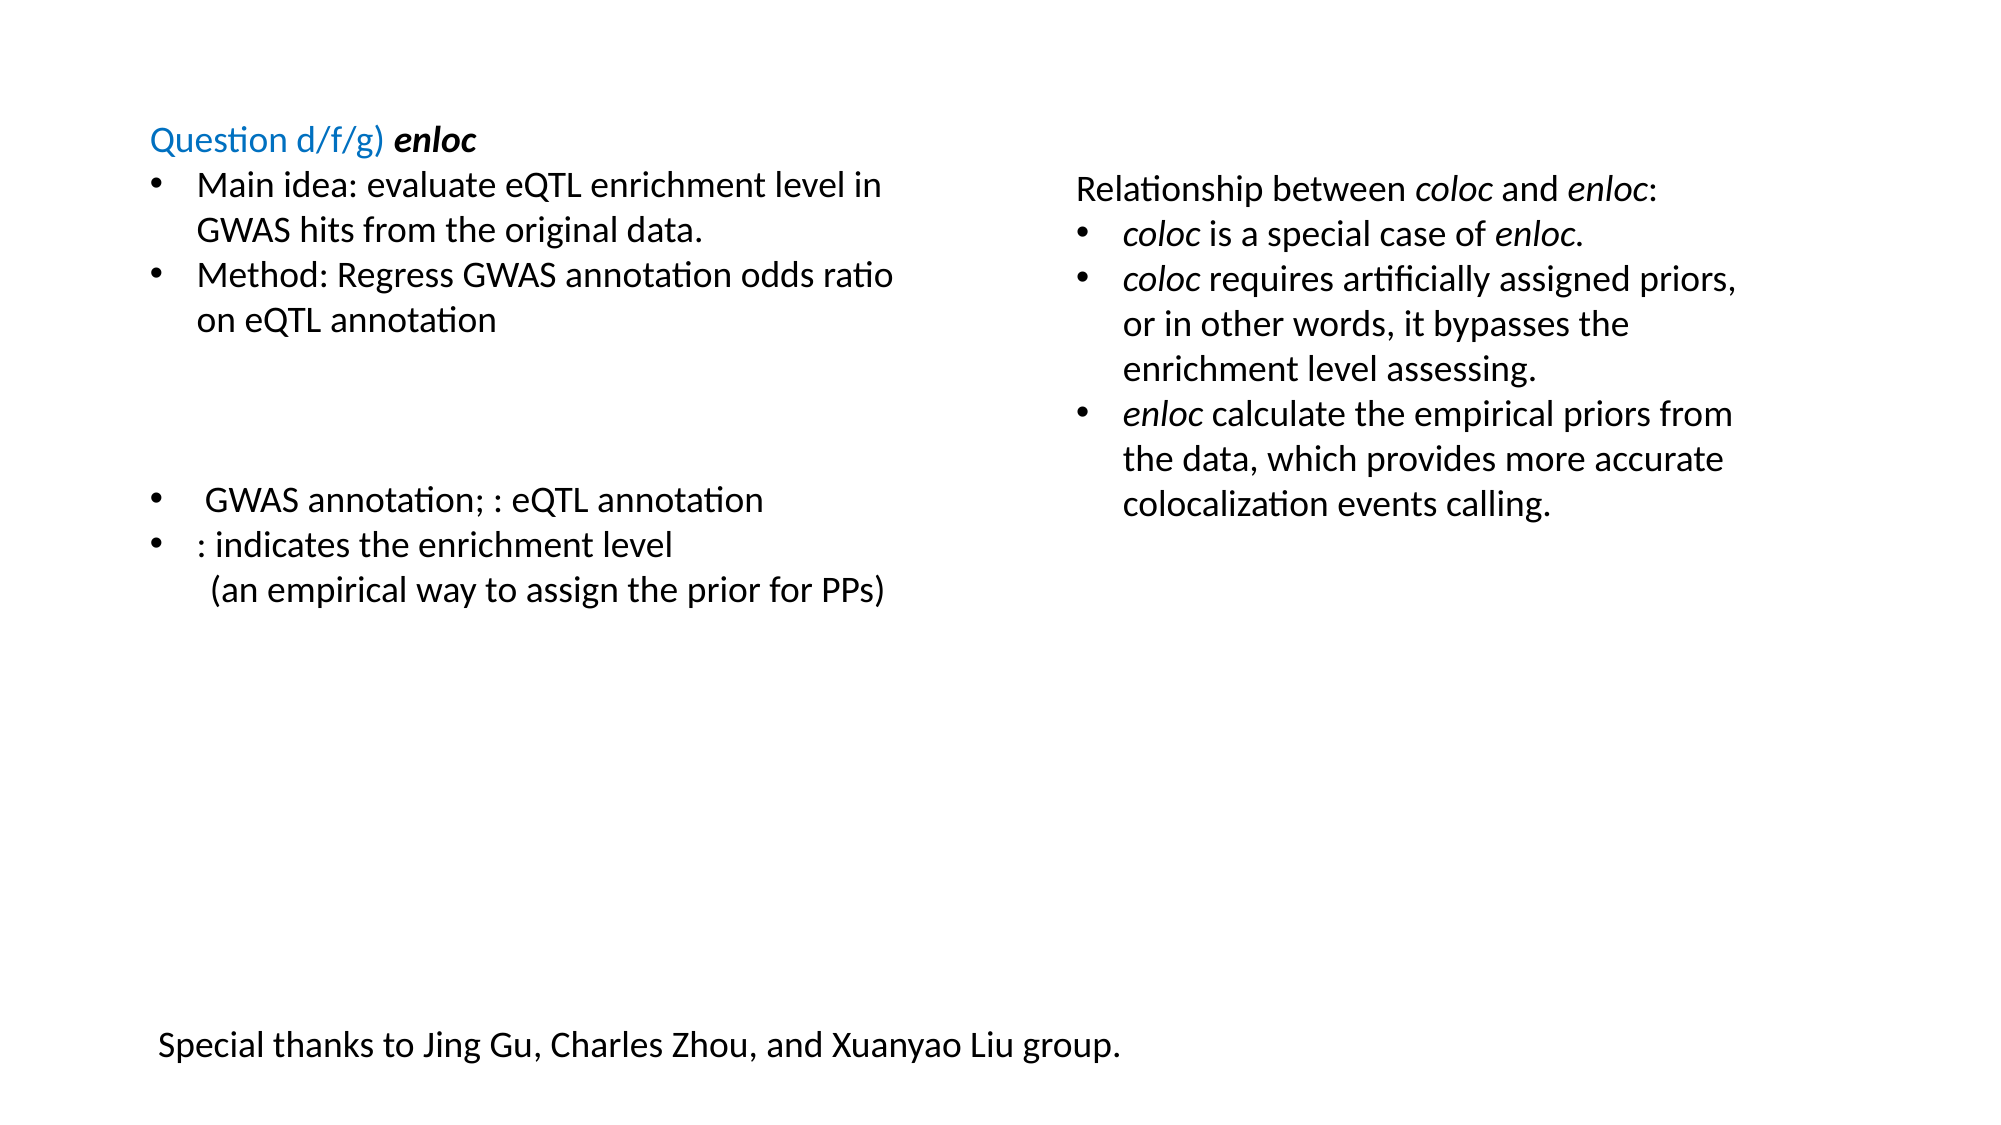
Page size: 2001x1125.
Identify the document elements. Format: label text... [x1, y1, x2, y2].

text_box Relationship between coloc and enloc: coloc is a special case of enloc. coloc requires artificially assigned priors, or in other words, it bypasses the enrichment level assessing. enloc calculate the empirical priors from the data, which provides more accurate colocalization events calling. [1061, 156, 1778, 532]
text_box Special thanks to Jing Gu, Charles Zhou, and Xuanyao Liu group. [143, 1013, 1280, 1073]
